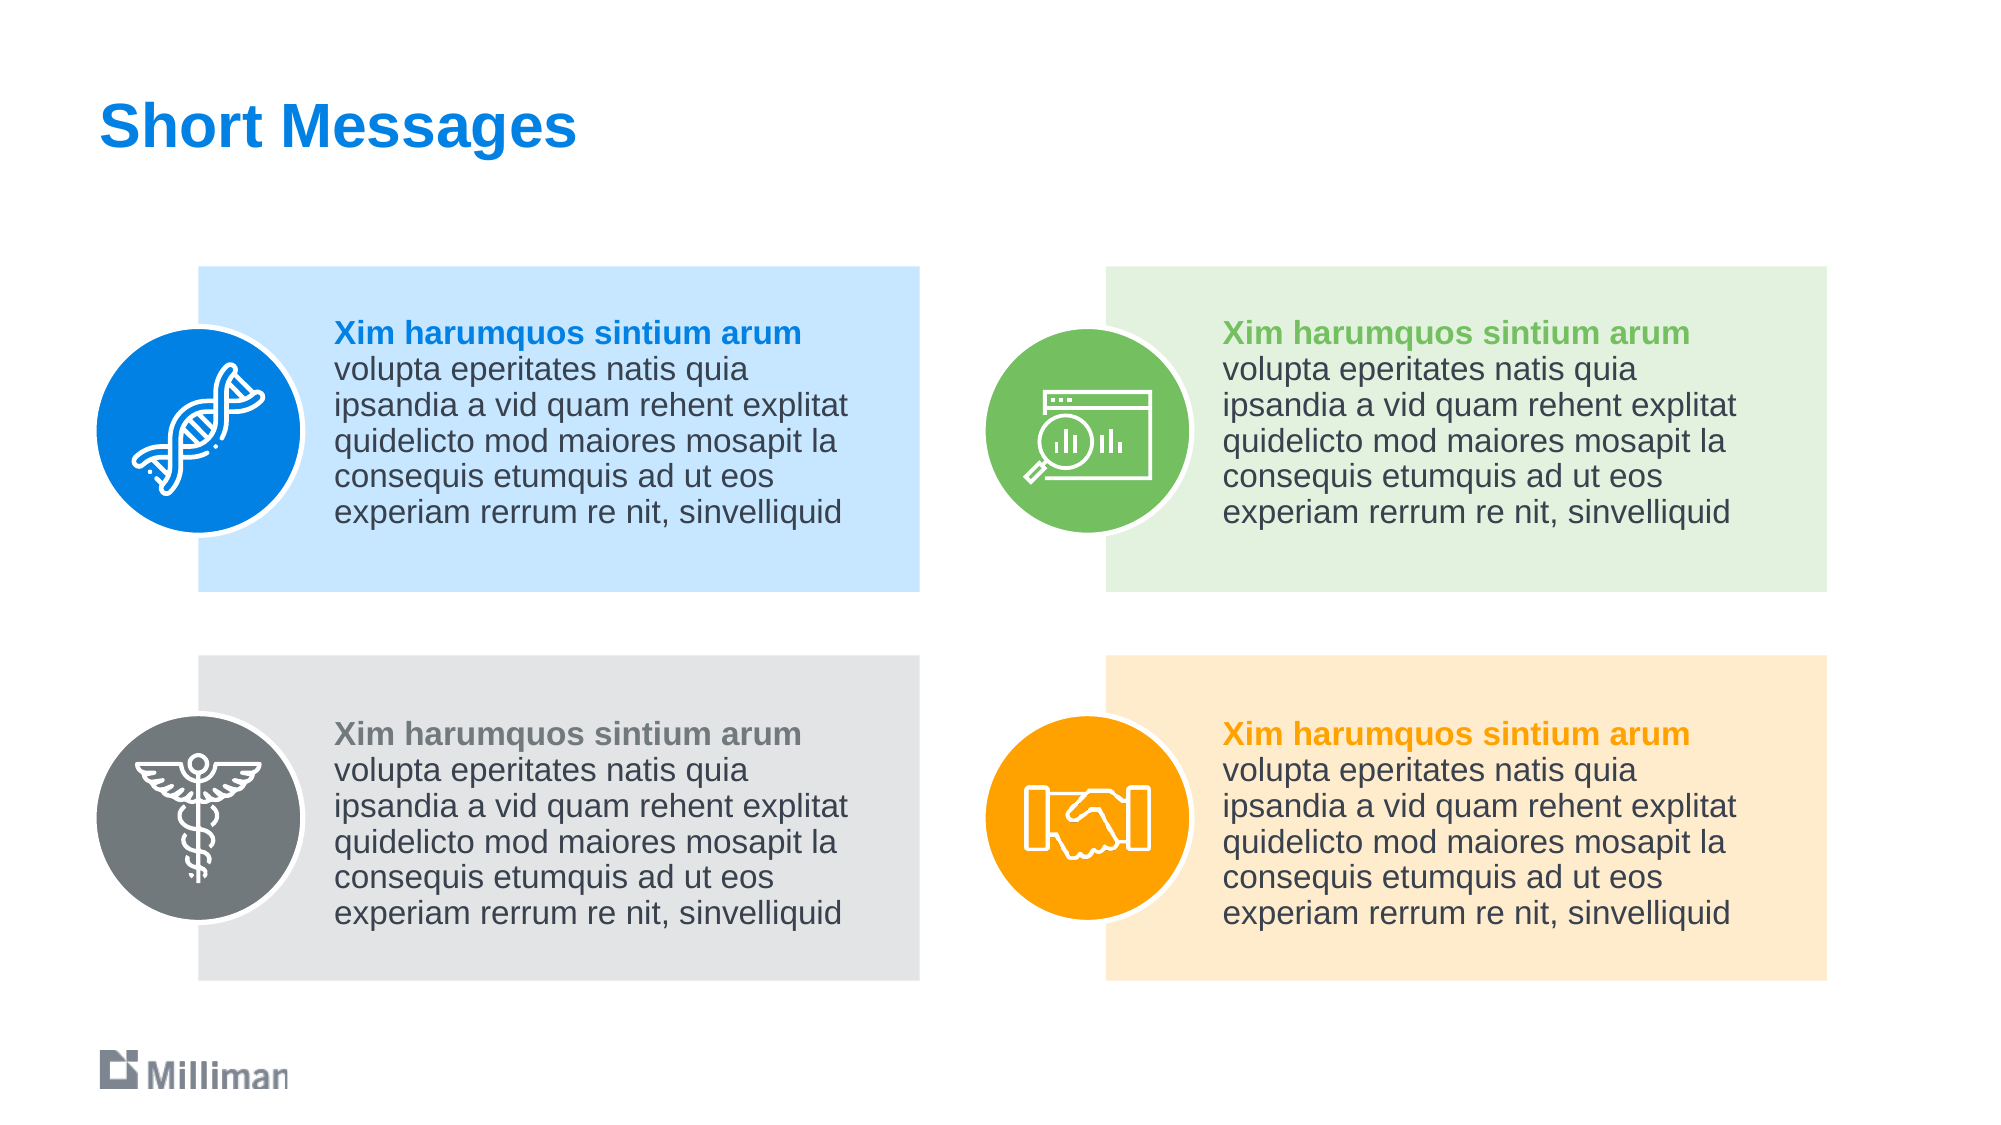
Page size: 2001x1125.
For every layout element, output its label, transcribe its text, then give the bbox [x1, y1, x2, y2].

text_box Xim harumquos sintium arum volupta eperitates natis quia ipsandia a vid quam rehent explitat quidelicto mod maiores mosapit la consequis etumquis ad ut eos experiam rerrum re nit, sinvelliquid [334, 315, 866, 532]
text_box [1105, 654, 1828, 982]
text_box [92, 712, 304, 924]
picture [134, 752, 262, 884]
text_box Xim harumquos sintium arum volupta eperitates natis quia ipsandia a vid quam rehent explitat quidelicto mod maiores mosapit la consequis etumquis ad ut eos experiam rerrum re nit, sinvelliquid [1222, 716, 1754, 933]
text_box [1105, 265, 1828, 593]
text_box Xim harumquos sintium arum volupta eperitates natis quia ipsandia a vid quam rehent explitat quidelicto mod maiores mosapit la consequis etumquis ad ut eos experiam rerrum re nit, sinvelliquid [334, 716, 866, 933]
picture [1023, 785, 1151, 860]
text_box [197, 654, 921, 982]
title Short Messages [99, 85, 1900, 153]
text_box [981, 712, 1193, 924]
text_box [981, 325, 1193, 537]
text_box [197, 265, 921, 593]
text_box Xim harumquos sintium arum volupta eperitates natis quia ipsandia a vid quam rehent explitat quidelicto mod maiores mosapit la consequis etumquis ad ut eos experiam rerrum re nit, sinvelliquid [1222, 315, 1754, 532]
text_box [92, 325, 304, 537]
picture [1022, 389, 1153, 485]
picture [131, 362, 266, 497]
